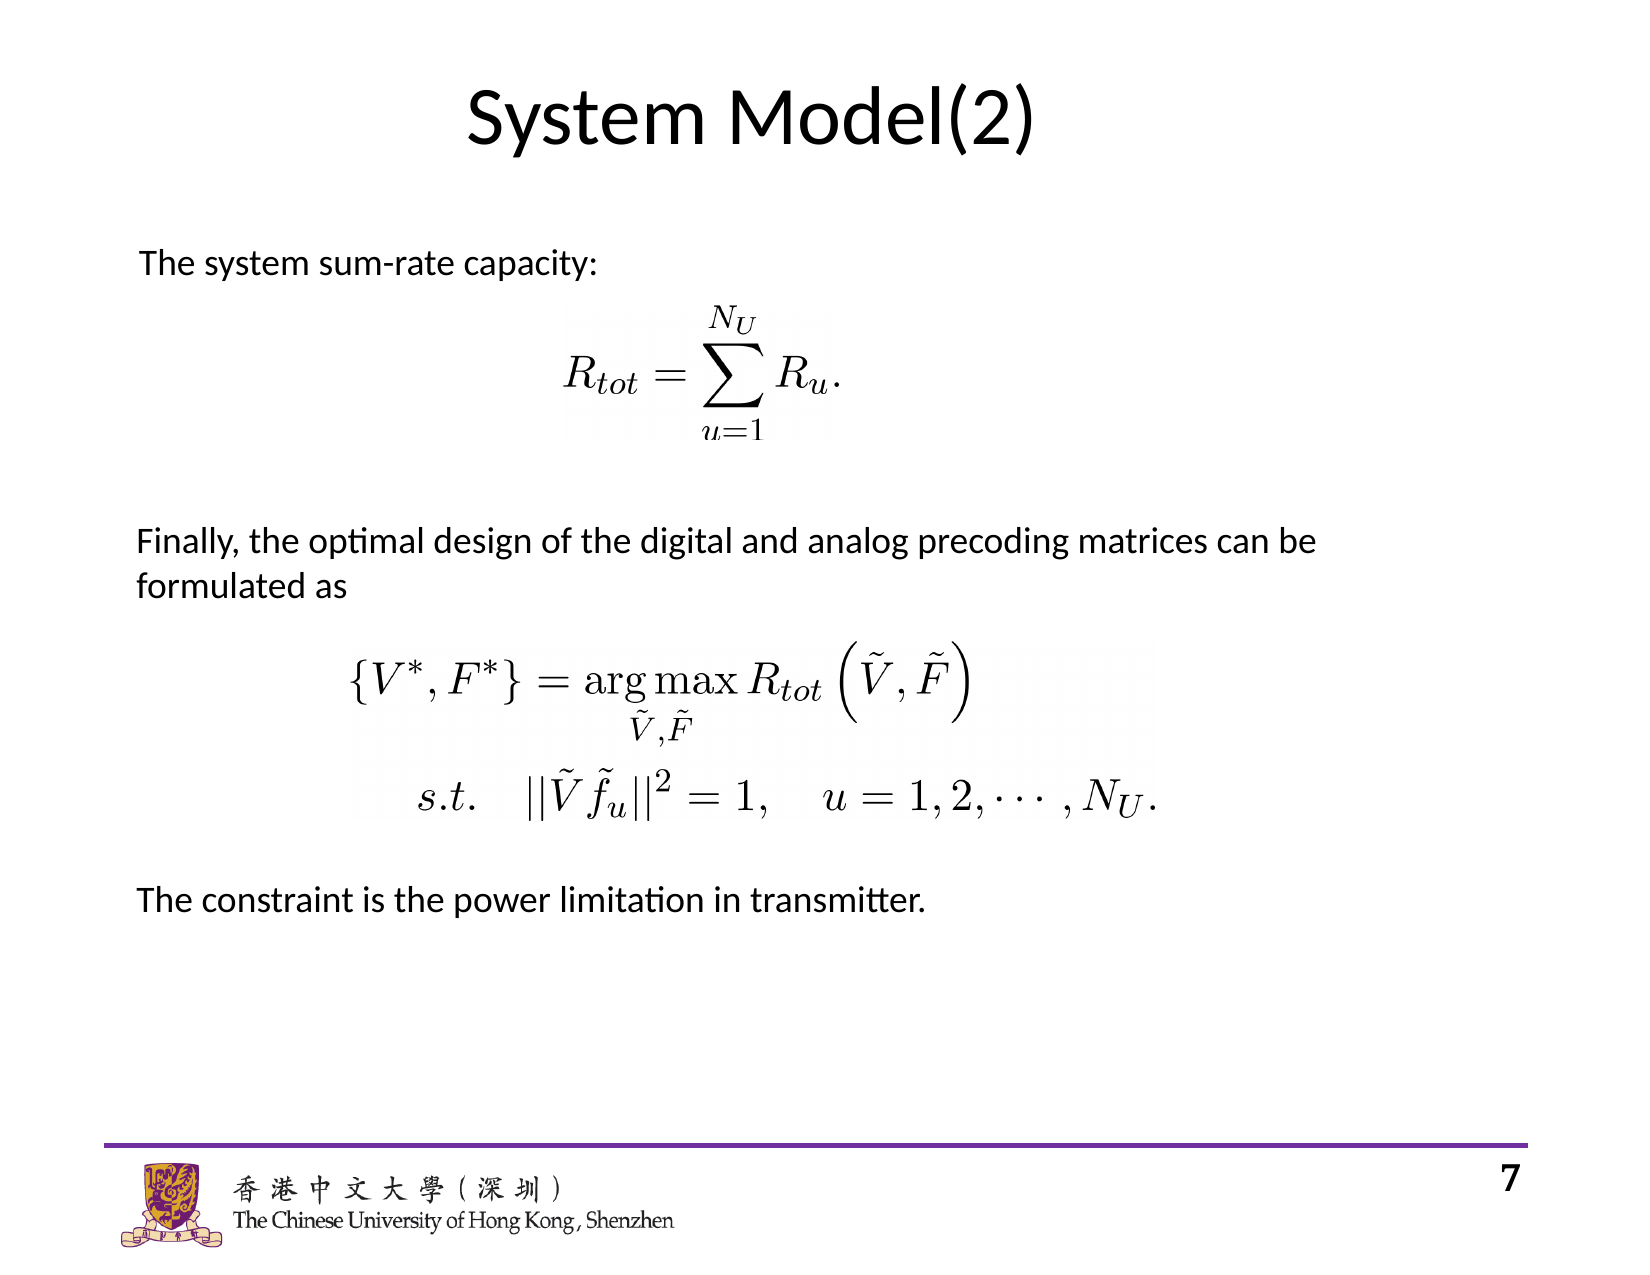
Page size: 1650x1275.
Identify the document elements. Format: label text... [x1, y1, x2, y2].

text_box The constraint is the power limitation in transmitter. [121, 867, 1443, 928]
text_box Finally, the optimal design of the digital and analog precoding matrices can be formulated as [121, 508, 1443, 614]
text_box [348, 637, 1157, 827]
title System Model(2) [41, 49, 1465, 172]
picture [103, 1137, 691, 1268]
text_box The system sum-rate capacity: [124, 230, 614, 291]
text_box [561, 301, 841, 445]
